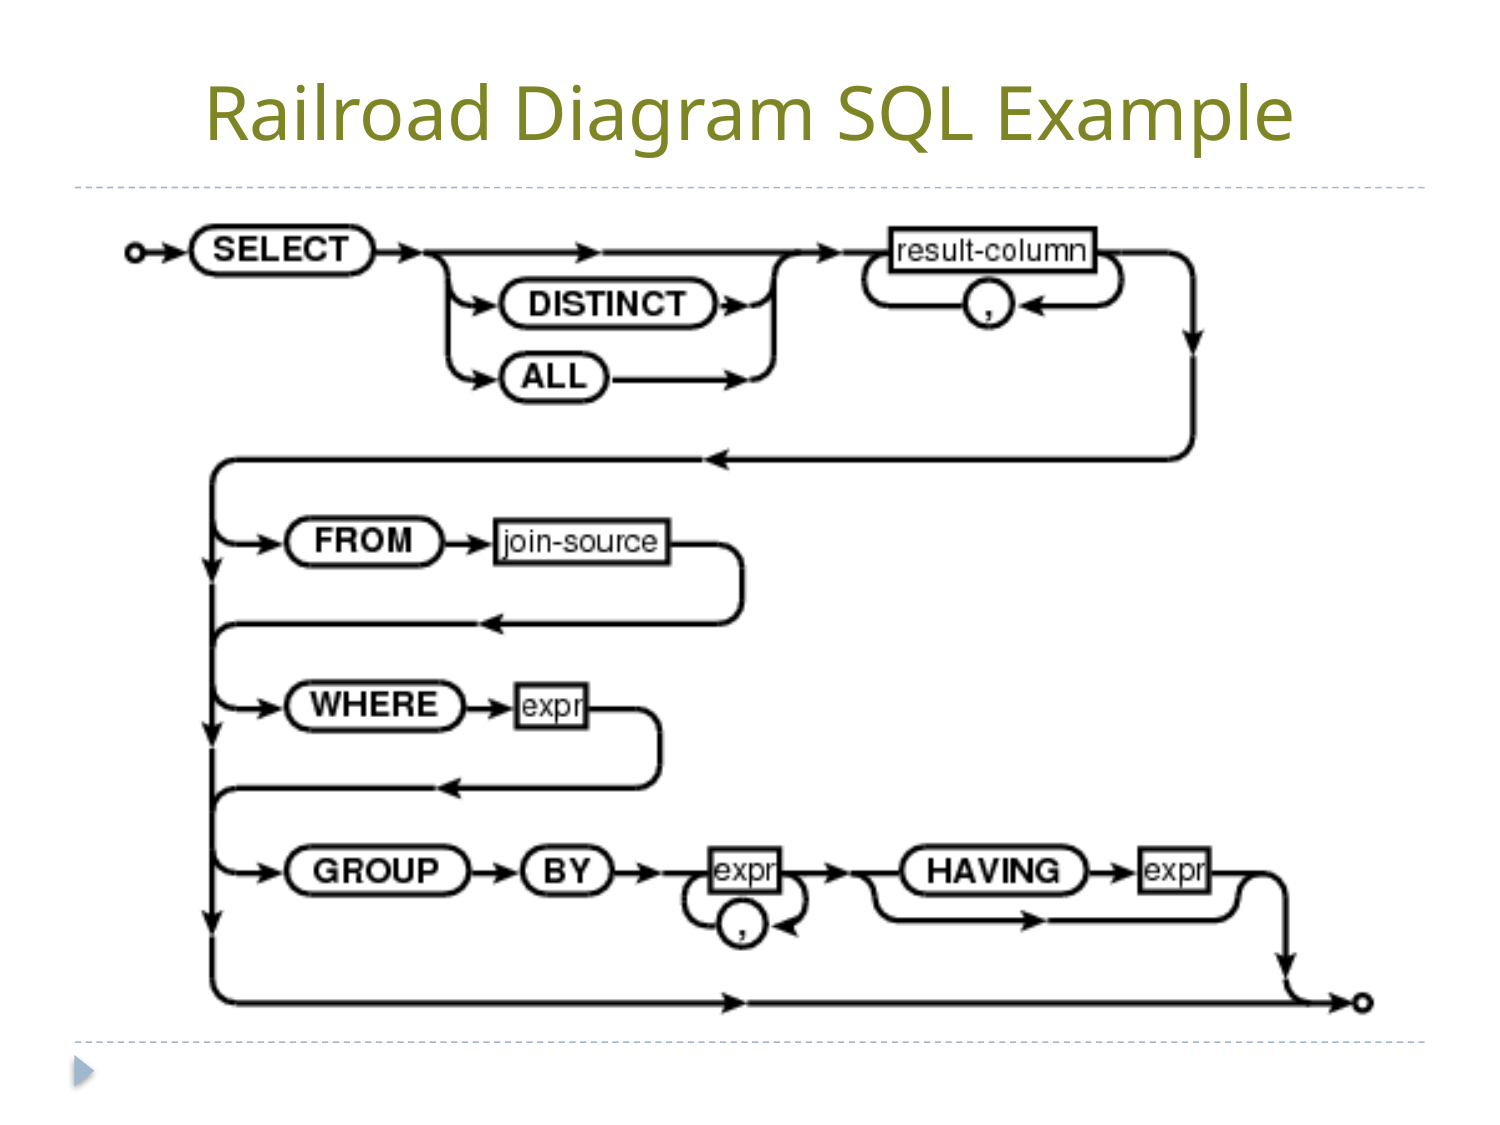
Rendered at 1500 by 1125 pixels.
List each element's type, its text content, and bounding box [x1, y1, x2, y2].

picture [118, 212, 1382, 1023]
title Railroad Diagram SQL Example [75, 24, 1425, 163]
